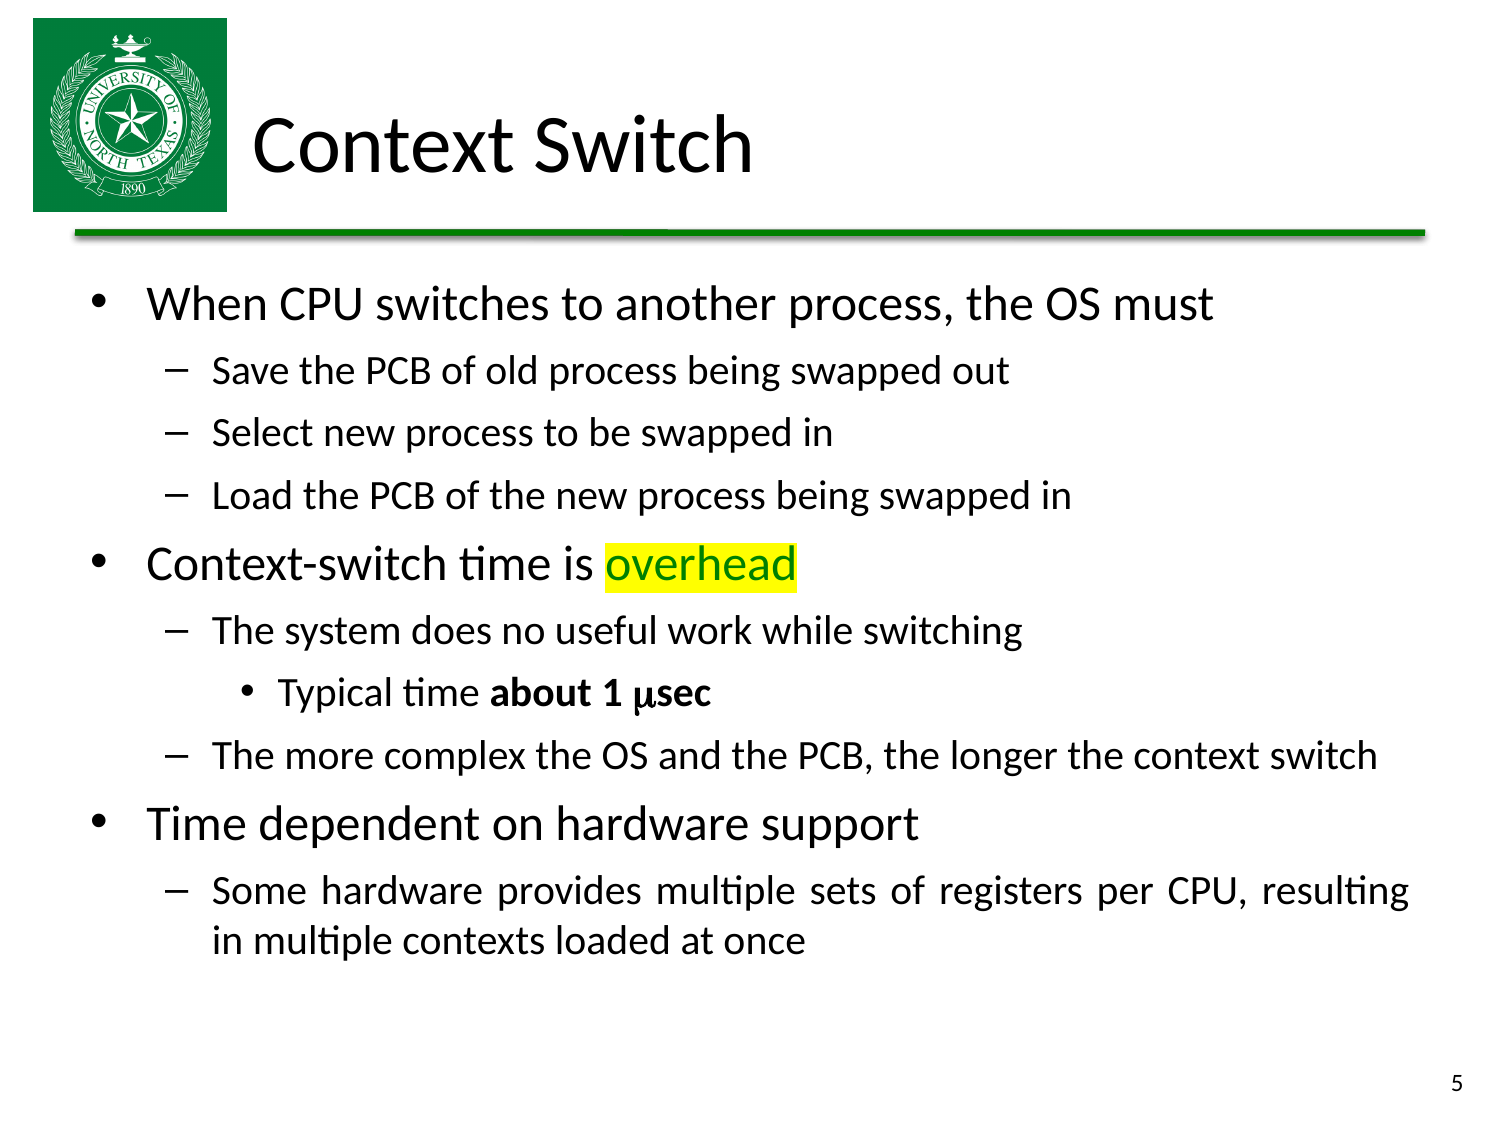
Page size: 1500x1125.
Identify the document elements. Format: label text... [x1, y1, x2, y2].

slide_number 5 [1418, 1051, 1479, 1112]
title Context Switch [237, 45, 1479, 233]
list When CPU switches to another process, the OS must Save the PCB of old process being swapped out Select new process to be swapped in Load the PCB of the new process being swapped in Context-switch time is overhead The system does no useful work while switching Typical time about 1 sec The more complex the OS and the PCB, the longer the context switch Time dependent on hardware support Some hardware provides multiple sets of registers per CPU, resulting in multiple contexts loaded at once [75, 262, 1425, 1052]
picture [33, 17, 228, 212]
